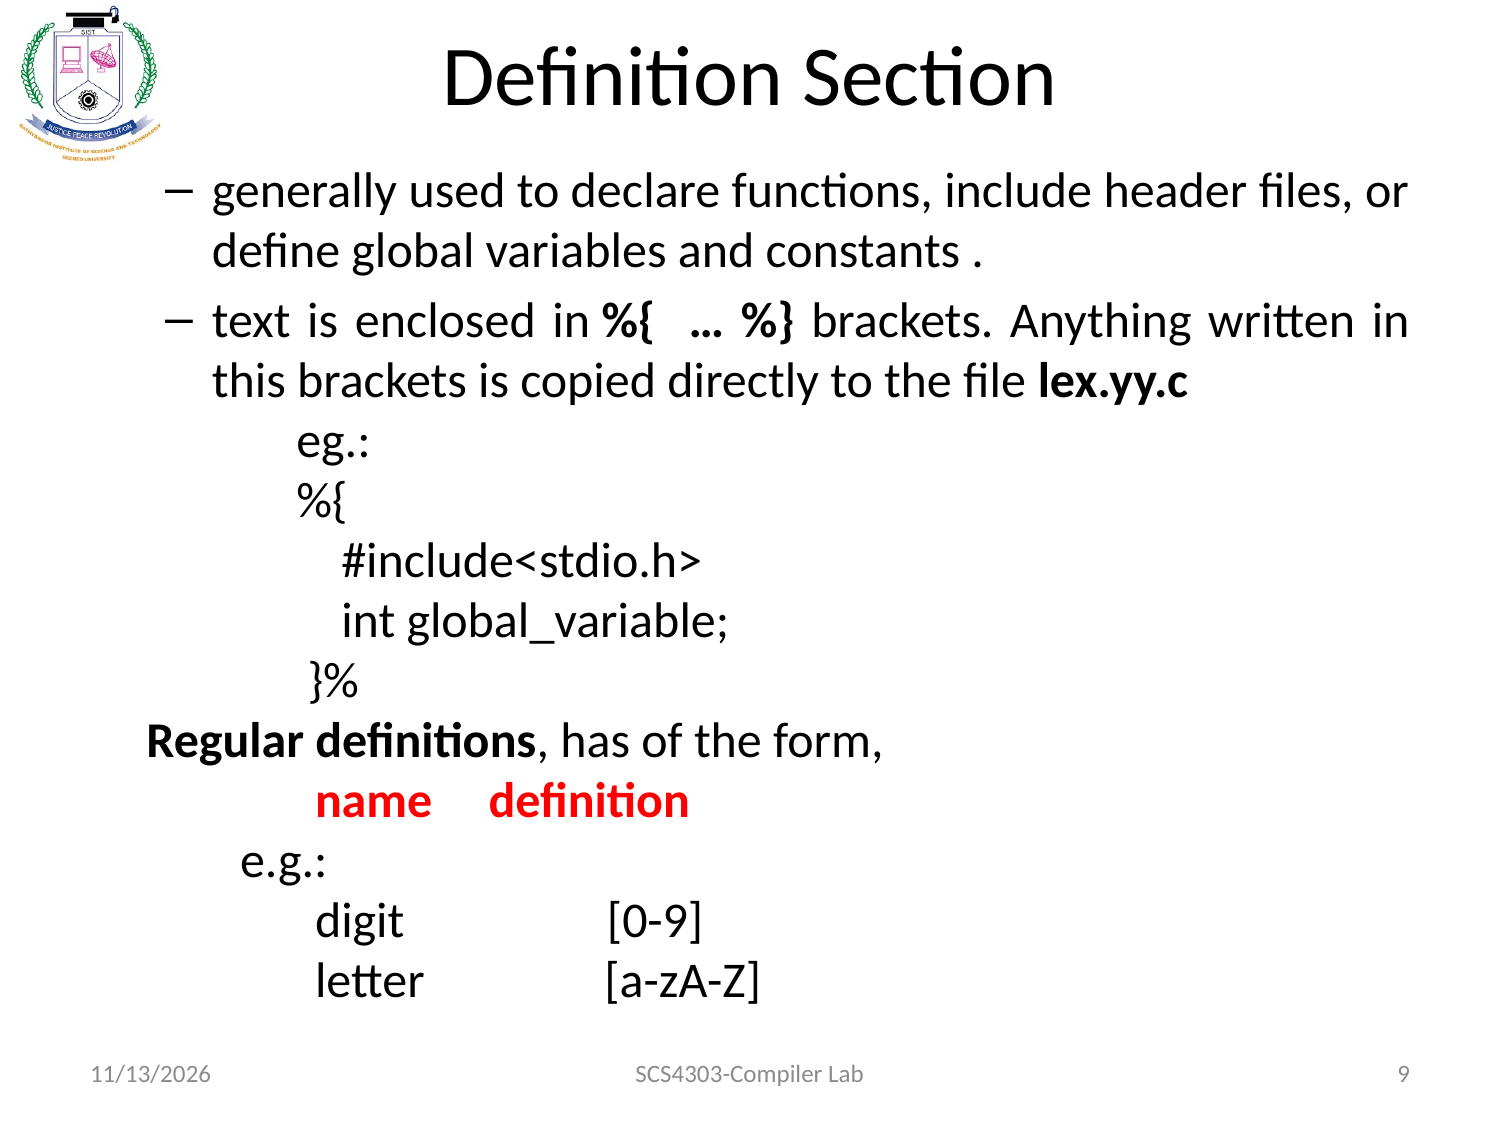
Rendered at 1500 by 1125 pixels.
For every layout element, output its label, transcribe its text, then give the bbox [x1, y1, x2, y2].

footer SCS4303-Compiler Lab [512, 1042, 988, 1103]
title Definition Section [174, 12, 1325, 130]
slide_number 9 [1074, 1042, 1425, 1103]
picture [0, 0, 175, 164]
list generally used to declare functions, include header files, or define global variables and constants . text is enclosed in %{ … %} brackets. Anything written in this brackets is copied directly to the file lex.yy.c eg.: %{ #include<stdio.h> int global_variable; }% Regular definitions, has of the form, name definition e.g.: digit [0-9] letter [a-zA-Z] [75, 149, 1425, 1050]
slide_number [75, 1042, 425, 1103]
